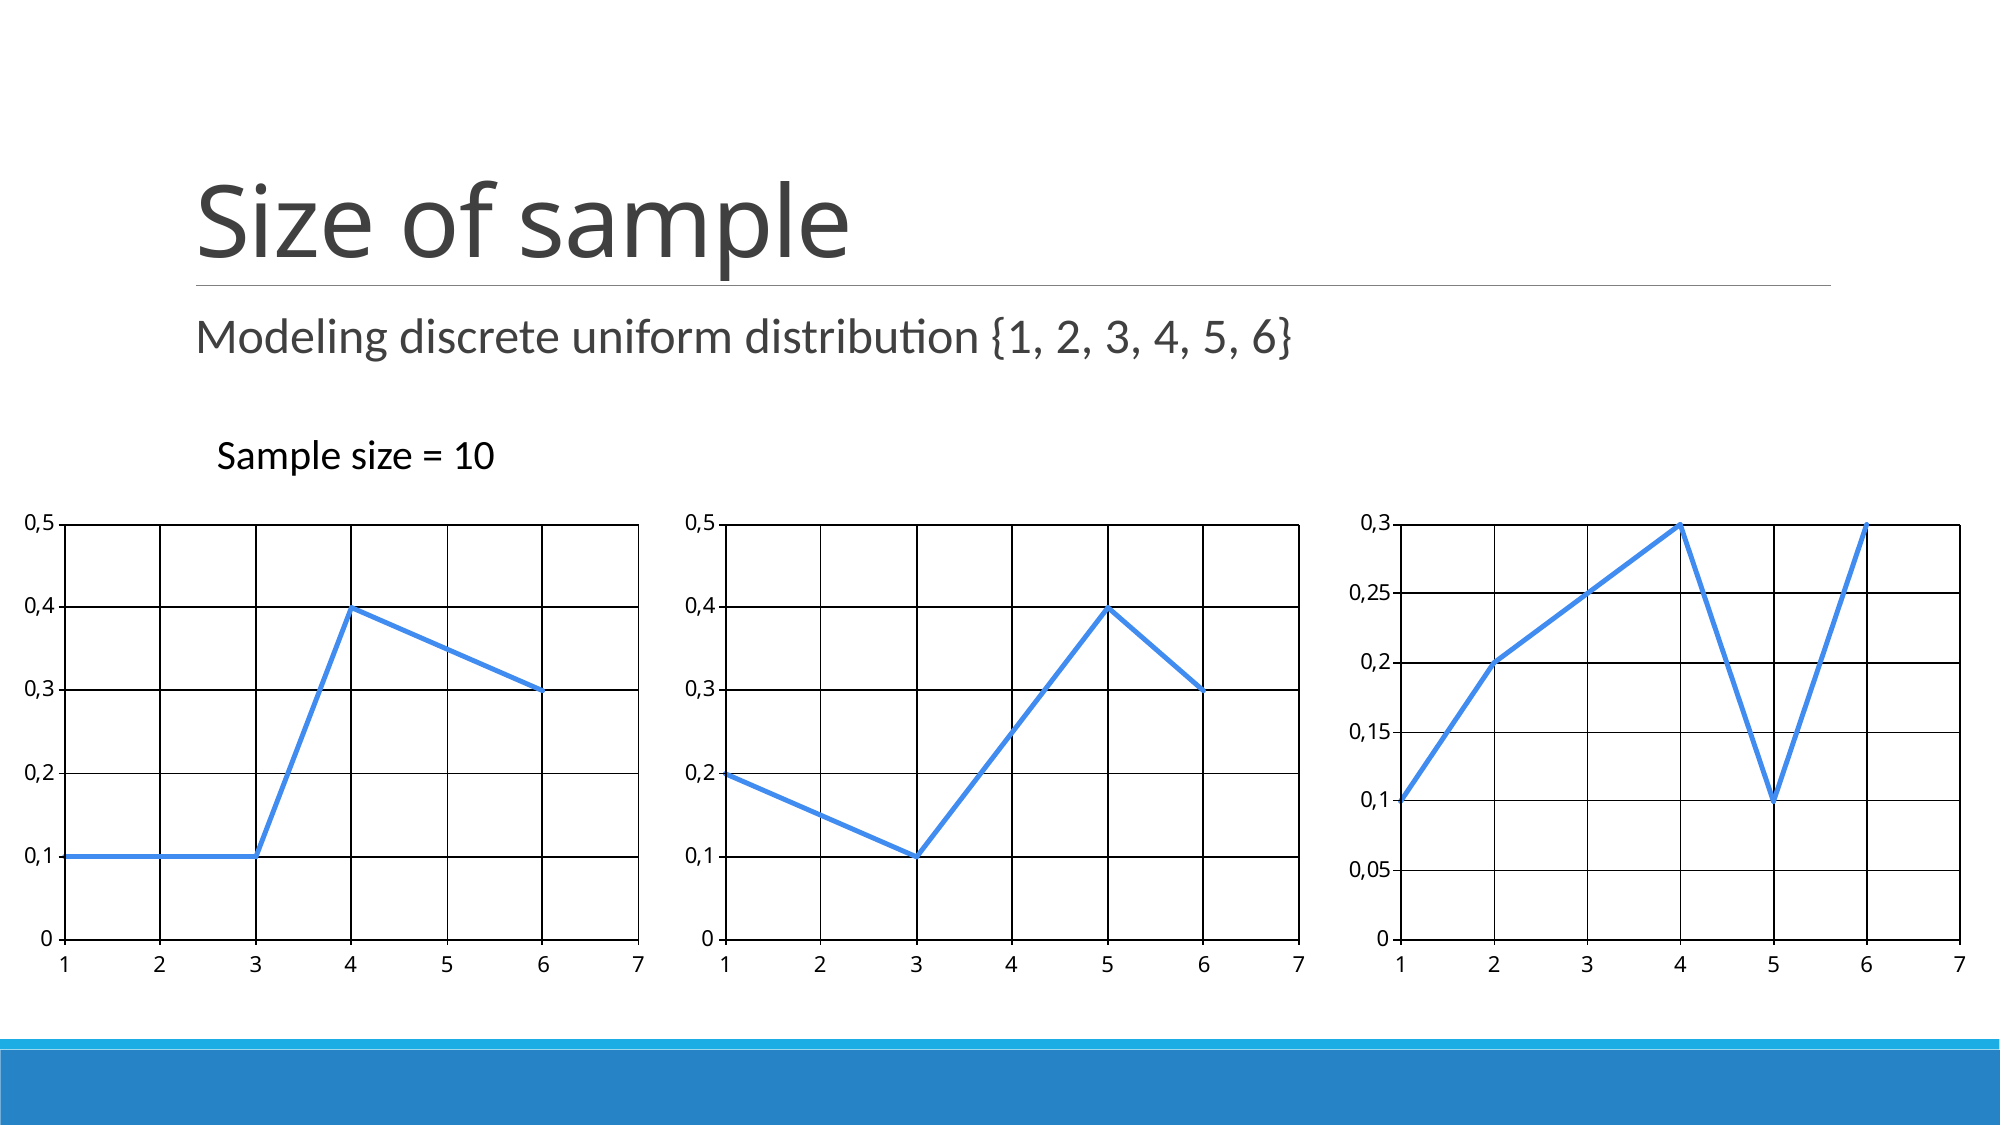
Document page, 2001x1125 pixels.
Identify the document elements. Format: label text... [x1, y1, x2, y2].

title Size of sample [180, 47, 1830, 285]
picture [0, 492, 1992, 1006]
text_box Sample size = 10 [202, 420, 511, 485]
list Modeling discrete uniform distribution {1, 2, 3, 4, 5, 6} [180, 302, 1830, 389]
